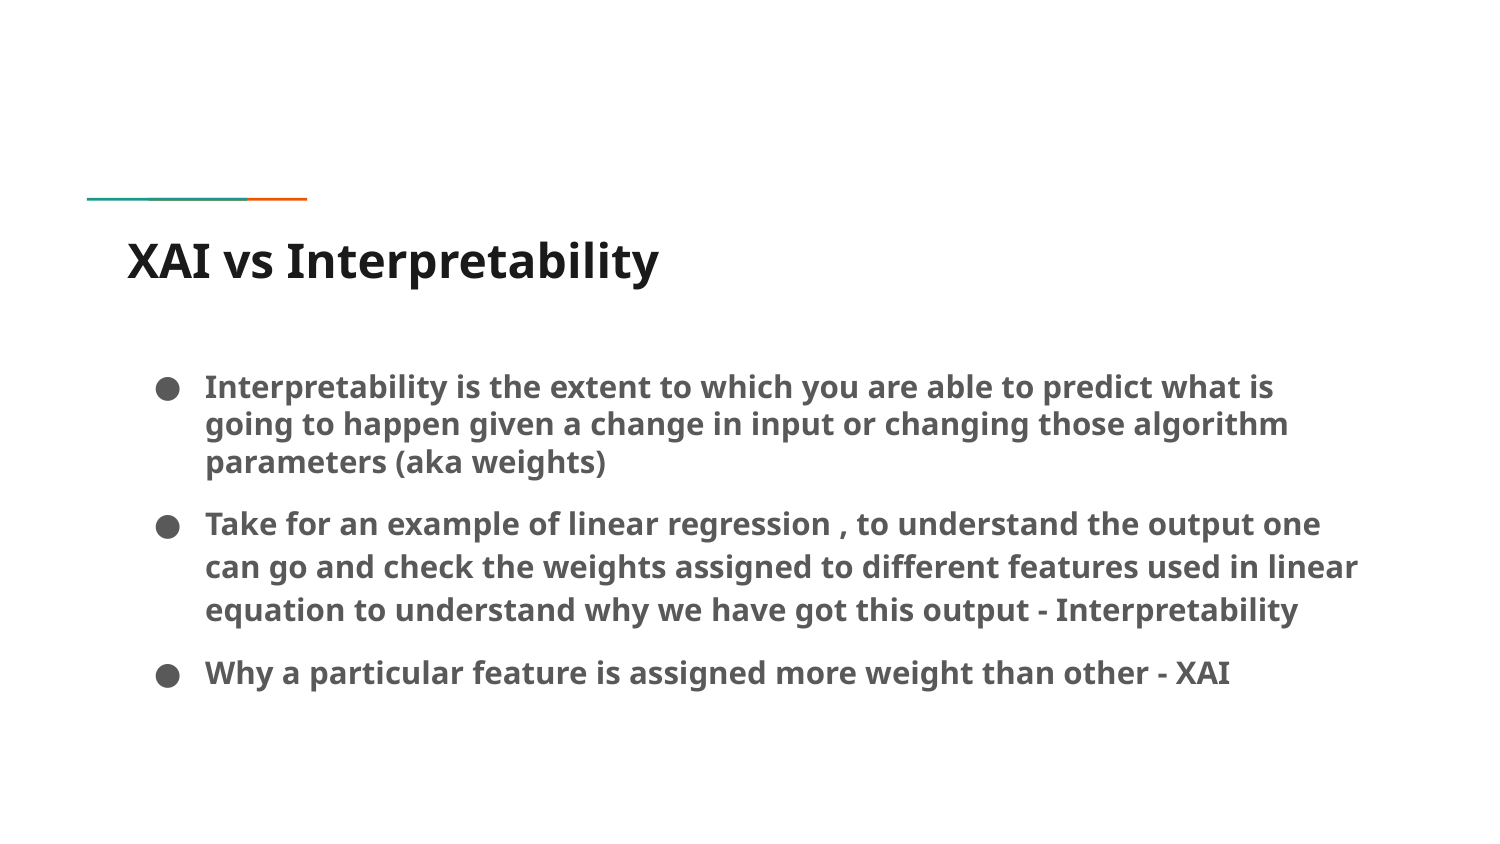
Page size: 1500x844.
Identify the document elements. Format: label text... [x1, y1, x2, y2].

title XAI vs Interpretability [112, 215, 1374, 316]
subtitle Interpretability is the extent to which you are able to predict what is going to happen given a change in input or changing those algorithm parameters (aka weights) Take for an example of linear regression , to understand the output one can go and check the weights assigned to different features used in linear equation to understand why we have got this output - Interpretability Why a particular feature is assigned more weight than other - XAI [119, 352, 1381, 753]
